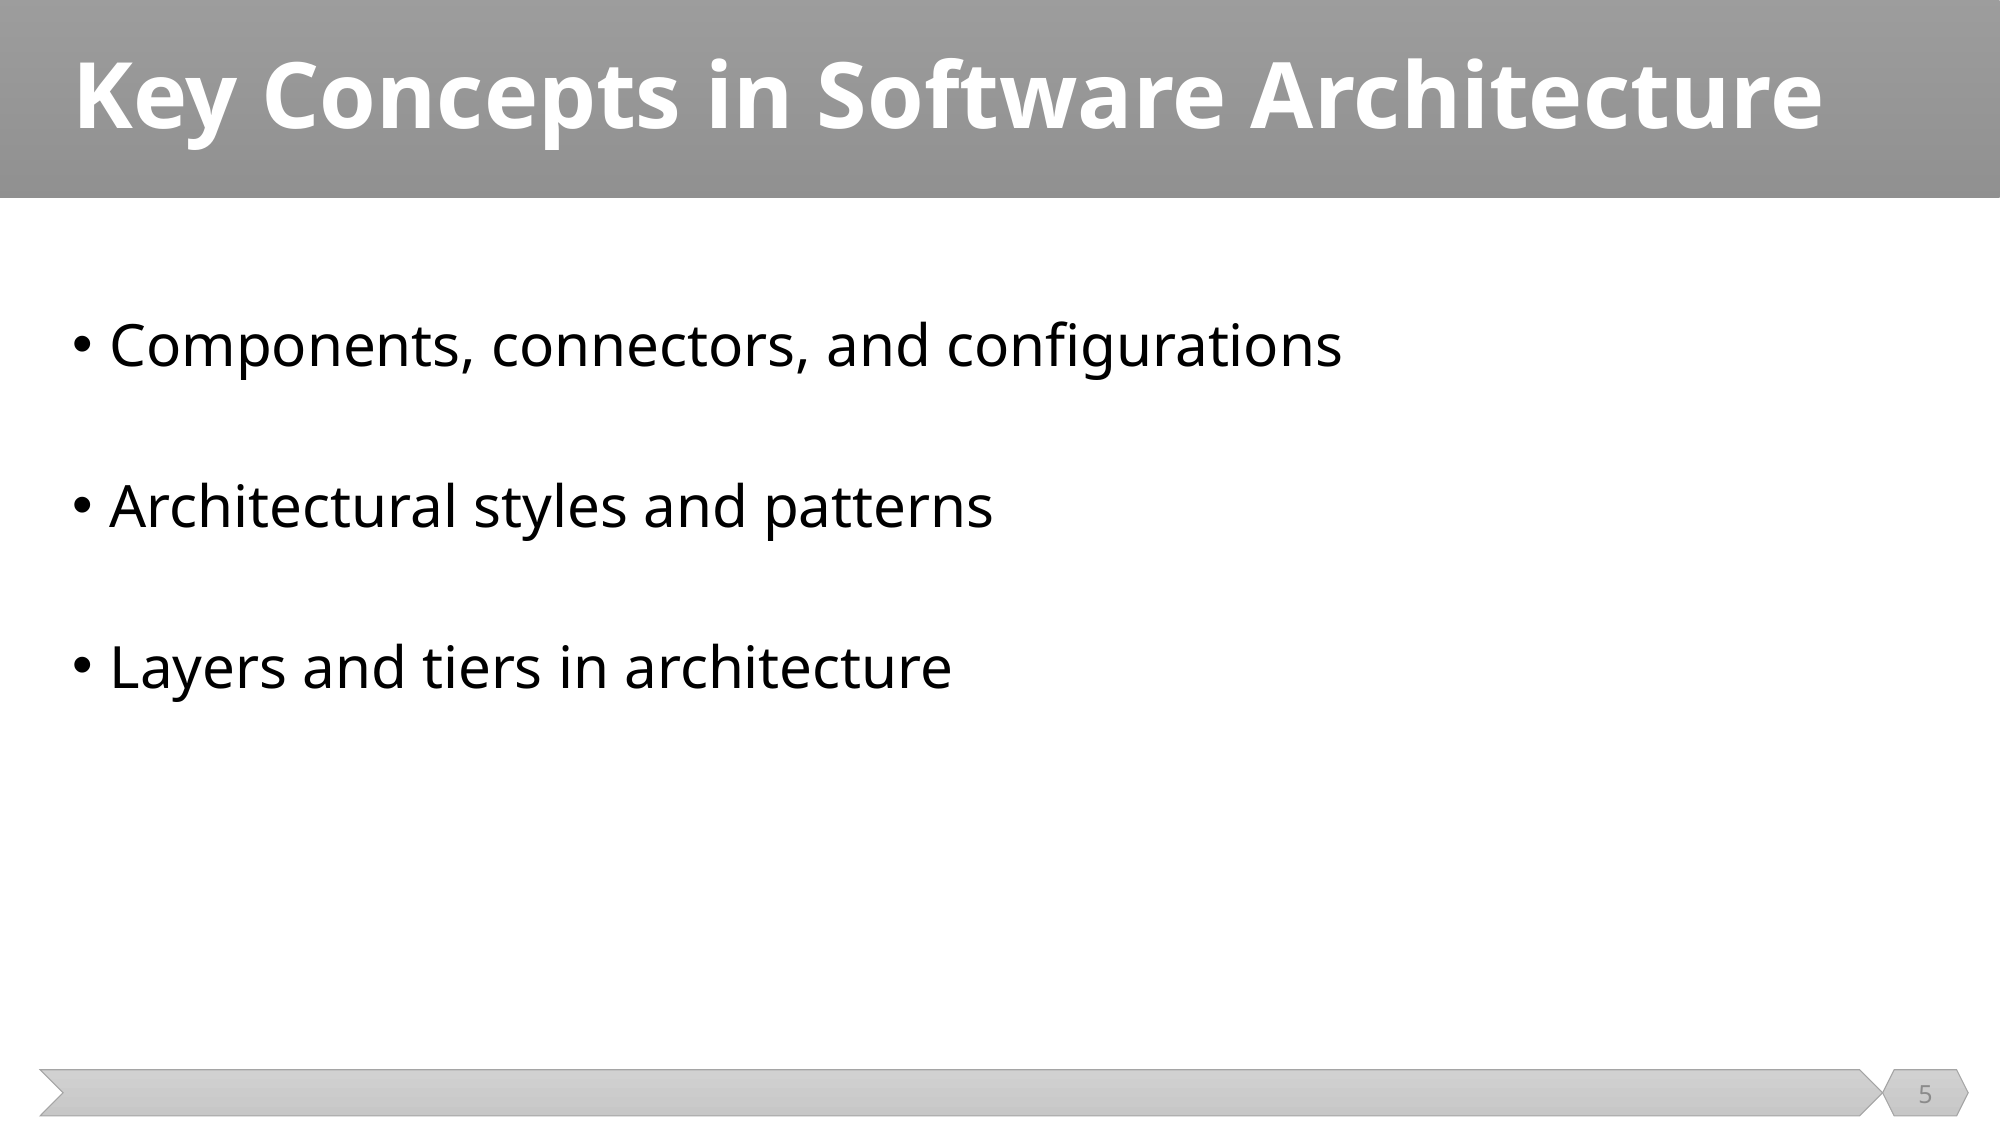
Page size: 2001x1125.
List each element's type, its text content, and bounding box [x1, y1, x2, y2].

list Components, connectors, and configurations Architectural styles and patterns Layers and tiers in architecture [56, 230, 1969, 1010]
slide_number 5 [1882, 1065, 1969, 1125]
title Key Concepts in Software Architecture [56, 0, 1969, 199]
